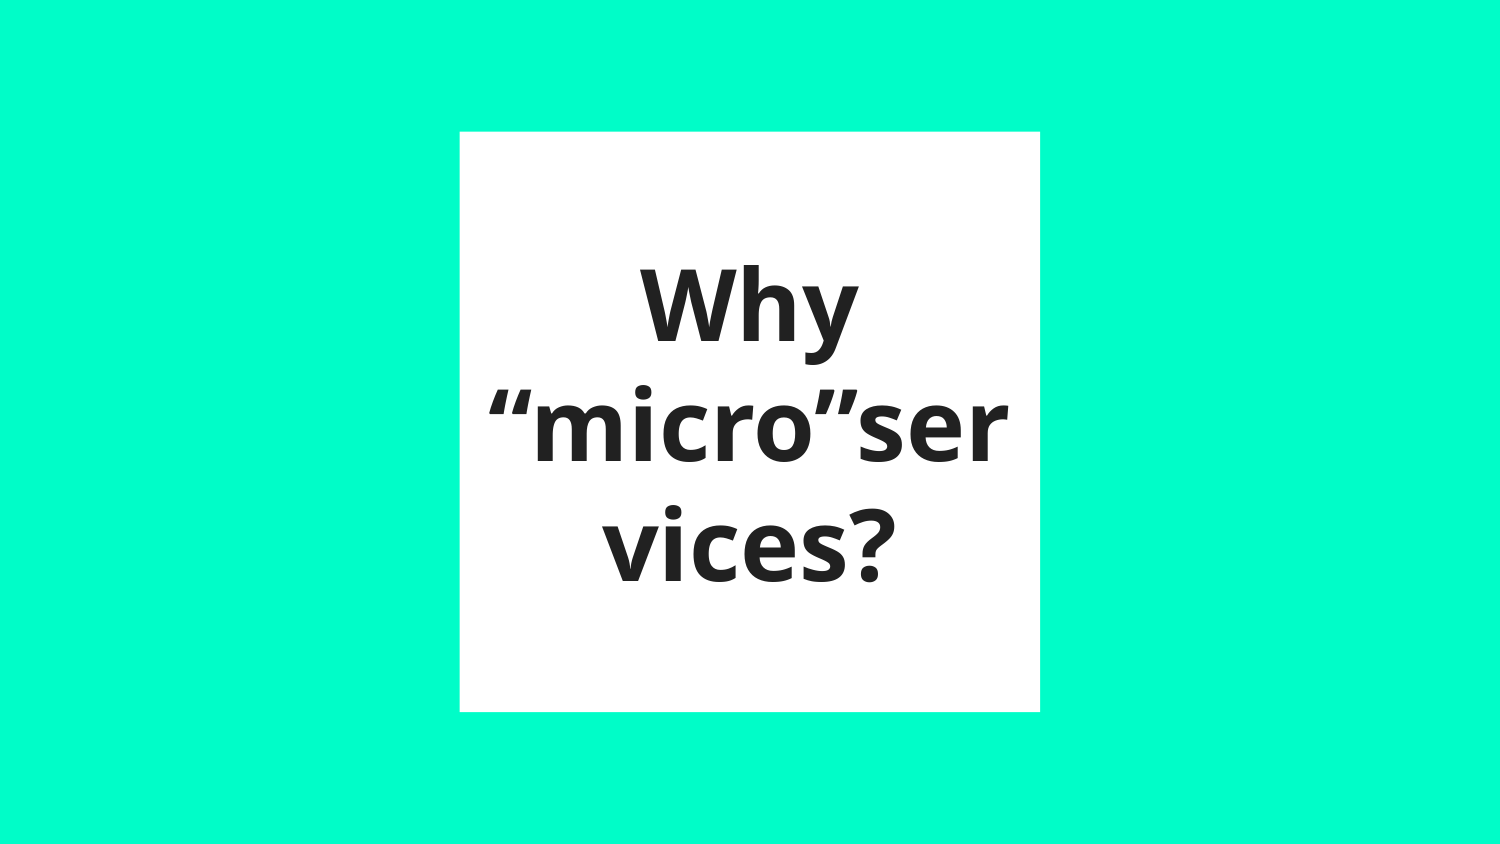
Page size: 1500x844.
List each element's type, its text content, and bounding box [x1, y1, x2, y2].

title Why “micro”services? [459, 131, 1041, 713]
